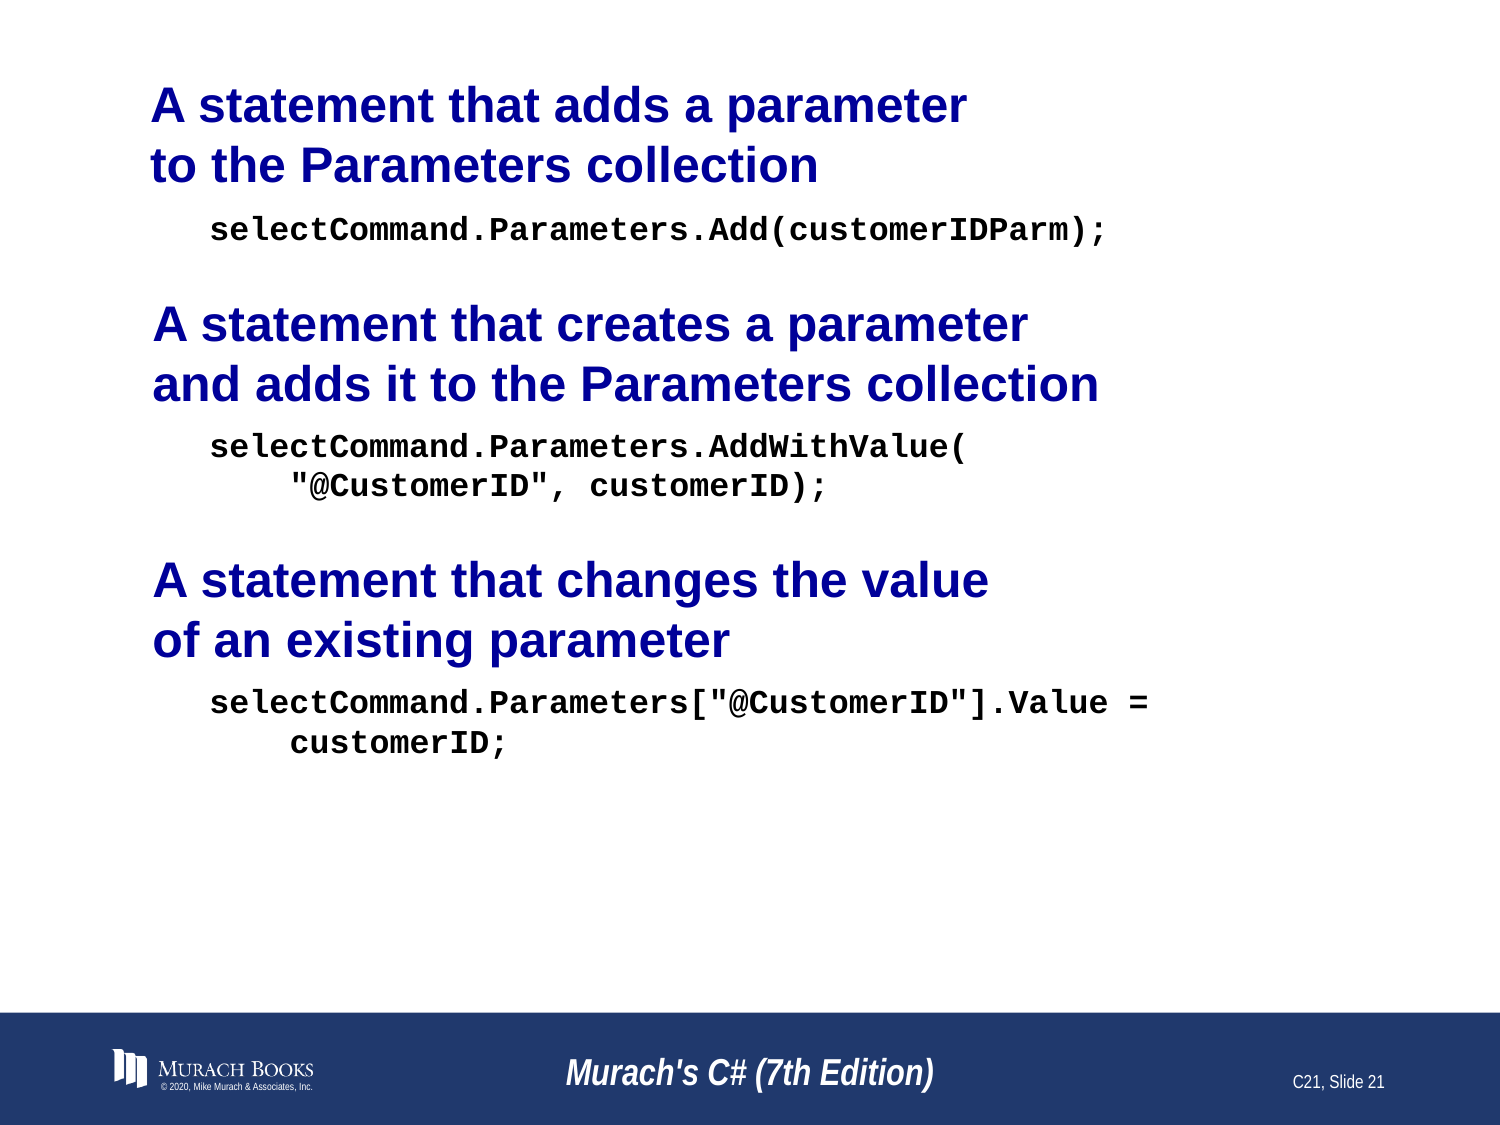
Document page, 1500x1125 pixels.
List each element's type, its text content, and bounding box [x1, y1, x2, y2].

slide_number C21, Slide 21 [1087, 1025, 1400, 1100]
title A statement that adds a parameter to the Parameters collection [150, 72, 1350, 194]
footer © 2020, Mike Murach & Associates, Inc. [12, 1025, 463, 1100]
slide_number Murach's C# (7th Edition) [463, 1025, 1050, 1100]
list selectCommand.Parameters.Add(customerIDParm); A statement that creates a parameter and adds it to the Parameters collection selectCommand.Parameters.AddWithValue( "@CustomerID", customerID); A statement that changes the value of an existing parameter selectCommand.Parameters["@CustomerID"].Value = customerID; [137, 200, 1350, 1000]
